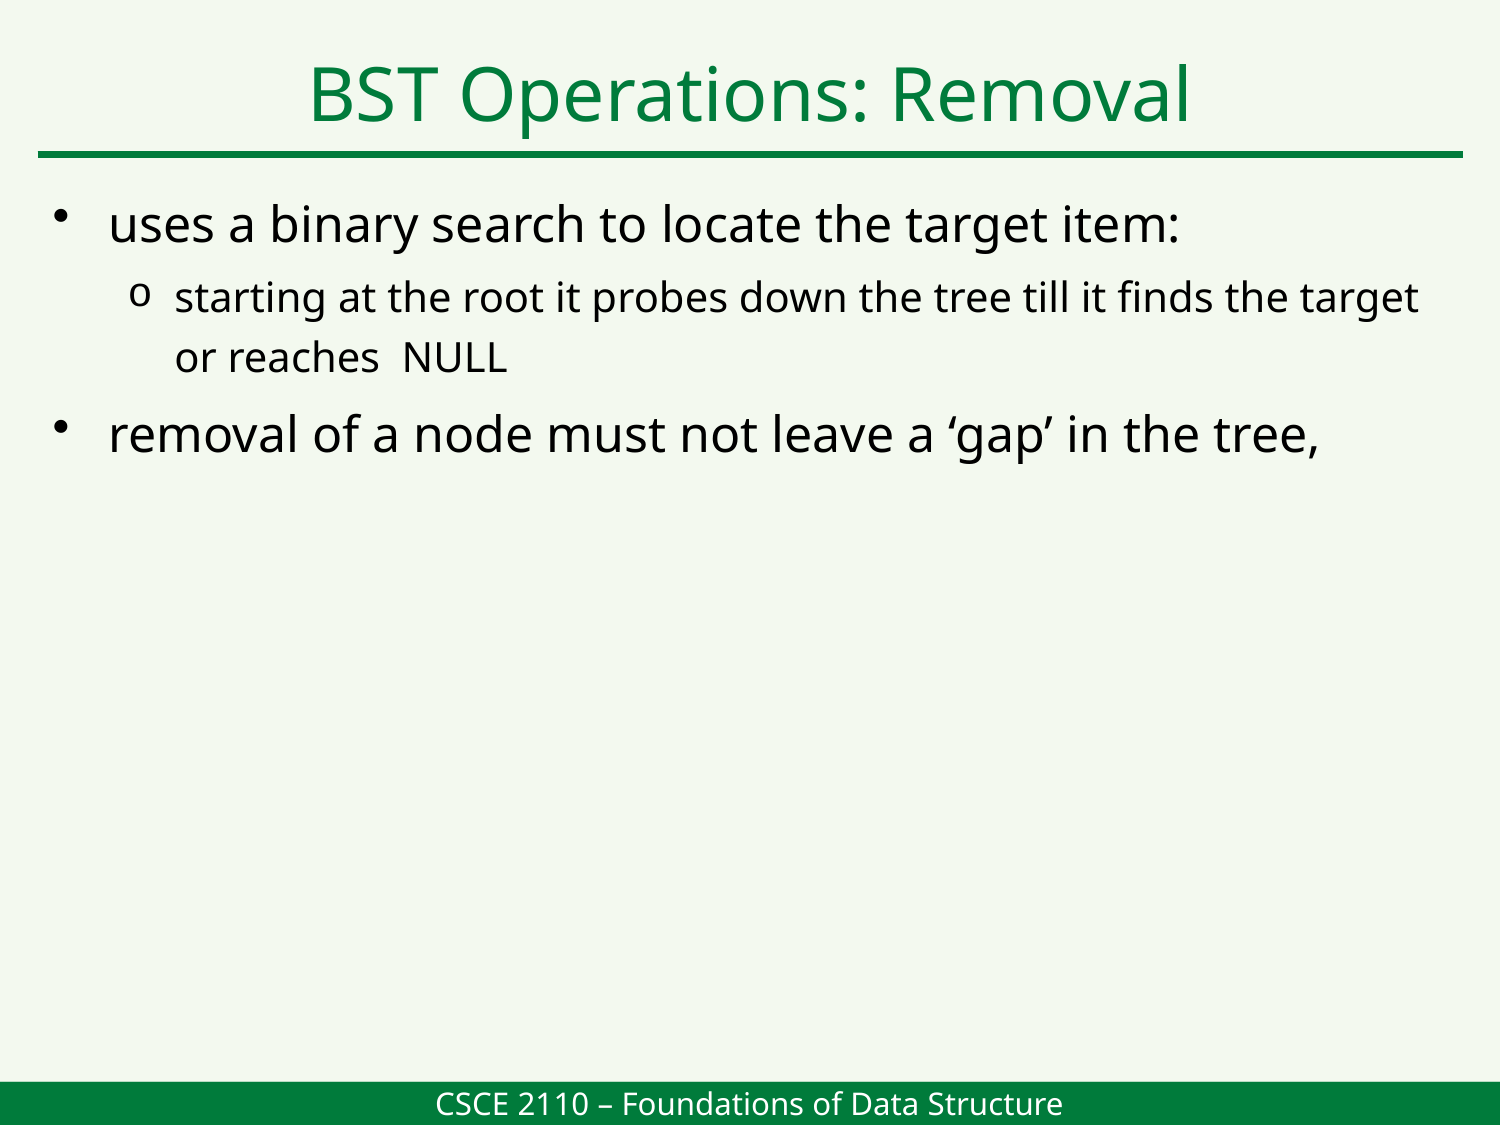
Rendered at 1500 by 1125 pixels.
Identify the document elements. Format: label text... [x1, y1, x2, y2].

text_box BST Operations: Removal [0, 27, 1500, 155]
text_box uses a binary search to locate the target item: starting at the root it probes down the tree till it finds the target or reaches NULL removal of a node must not leave a ‘gap’ in the tree, [37, 172, 1463, 536]
